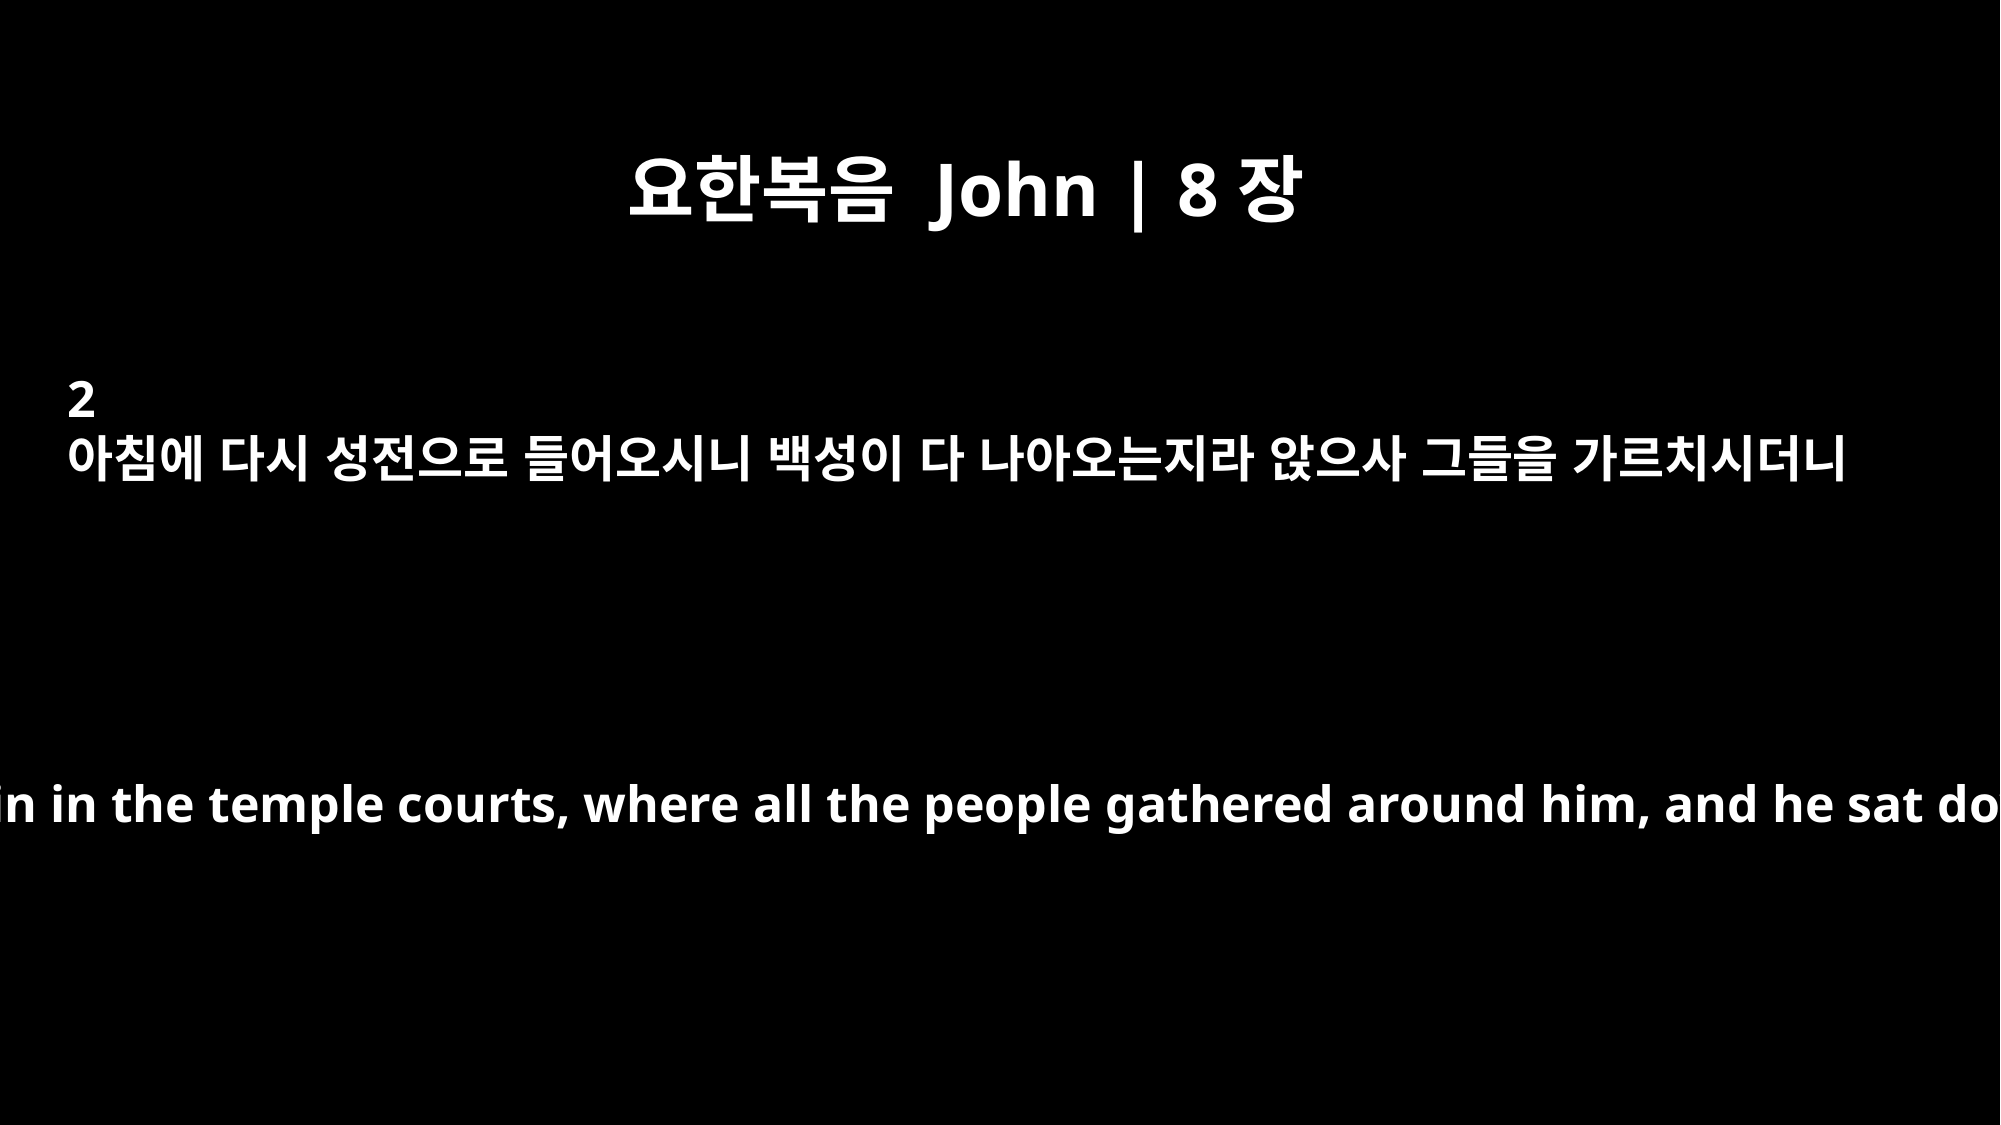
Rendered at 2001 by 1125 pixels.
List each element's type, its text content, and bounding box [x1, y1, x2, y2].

text_box 요한복음 John | 8장 [612, 136, 1320, 239]
text_box At dawn he appeared again in the temple courts, where all the people gathered around him, and he sat down to teach them. [0, 764, 2000, 840]
text_box 2 아침에 다시 성전으로 들어오시니 백성이 다 나아오는지라 앉으사 그들을 가르치시더니 [52, 359, 1865, 495]
